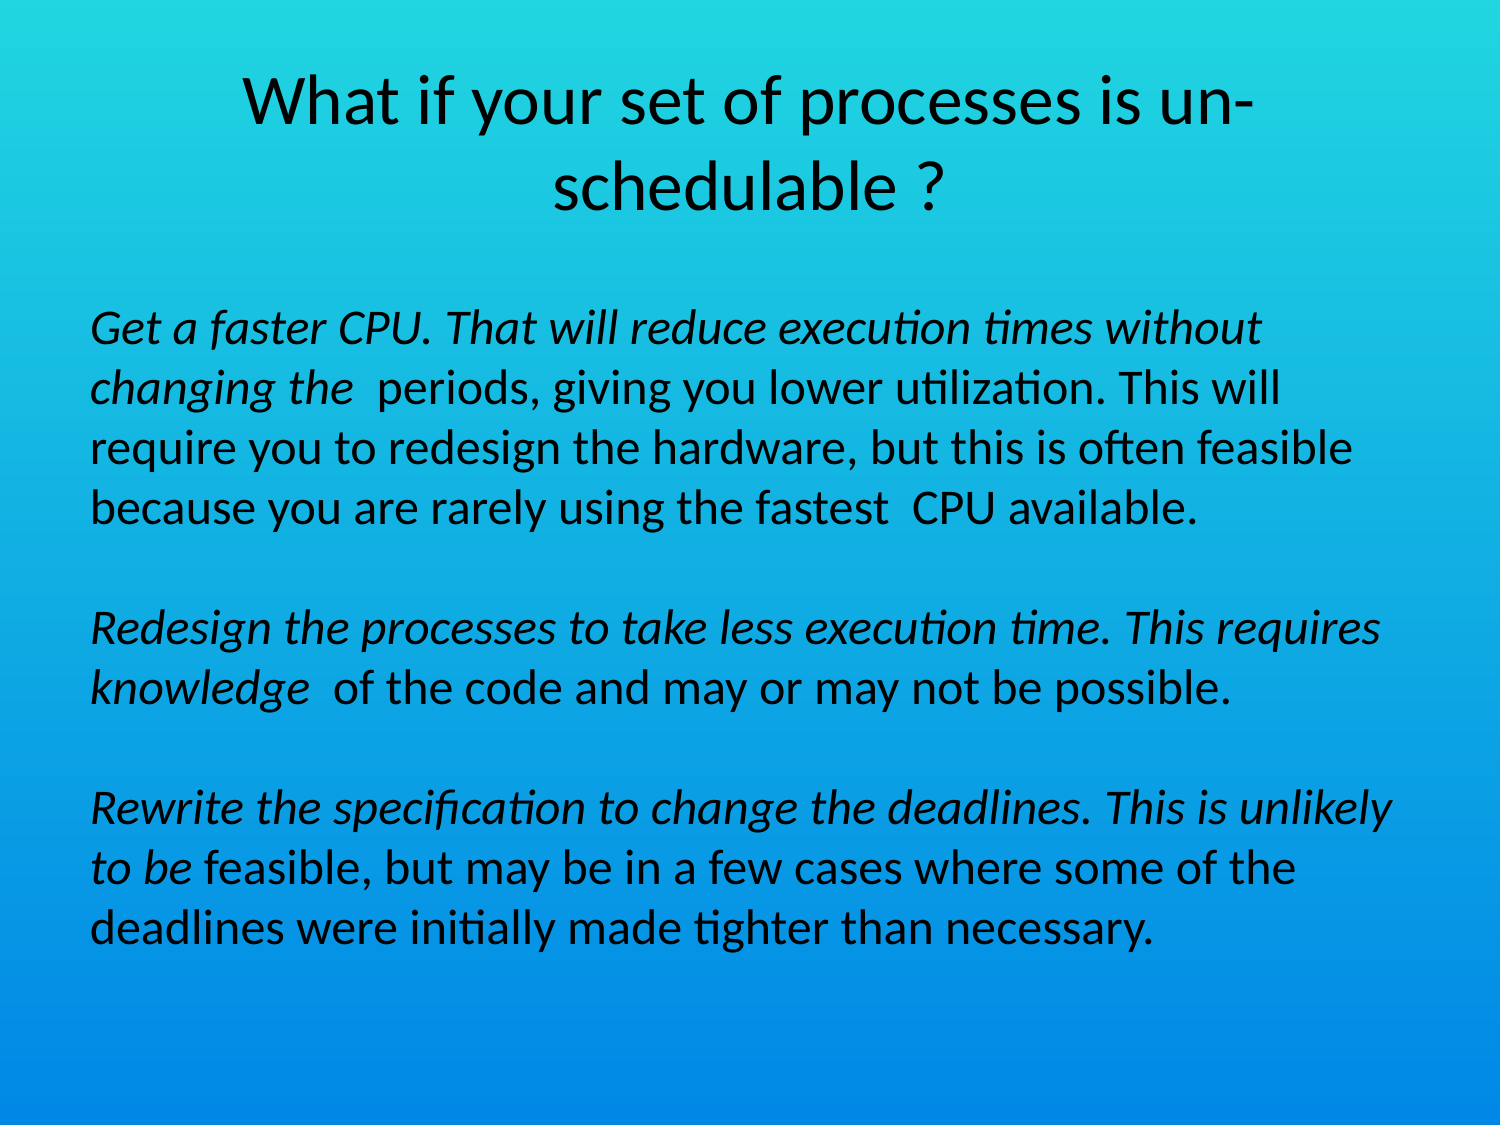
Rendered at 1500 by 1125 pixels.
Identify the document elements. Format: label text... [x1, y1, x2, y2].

text_box Get a faster CPU. That will reduce execution times without changing the periods, giving you lower utilization. This will require you to redesign the hardware, but this is often feasible because you are rarely using the fastest CPU available. Redesign the processes to take less execution time. This requires knowledge of the code and may or may not be possible. Rewrite the specification to change the deadlines. This is unlikely to be feasible, but may be in a few cases where some of the deadlines were initially made tighter than necessary. [74, 287, 1425, 963]
title What if your set of processes is un-schedulable ? [75, 45, 1425, 233]
